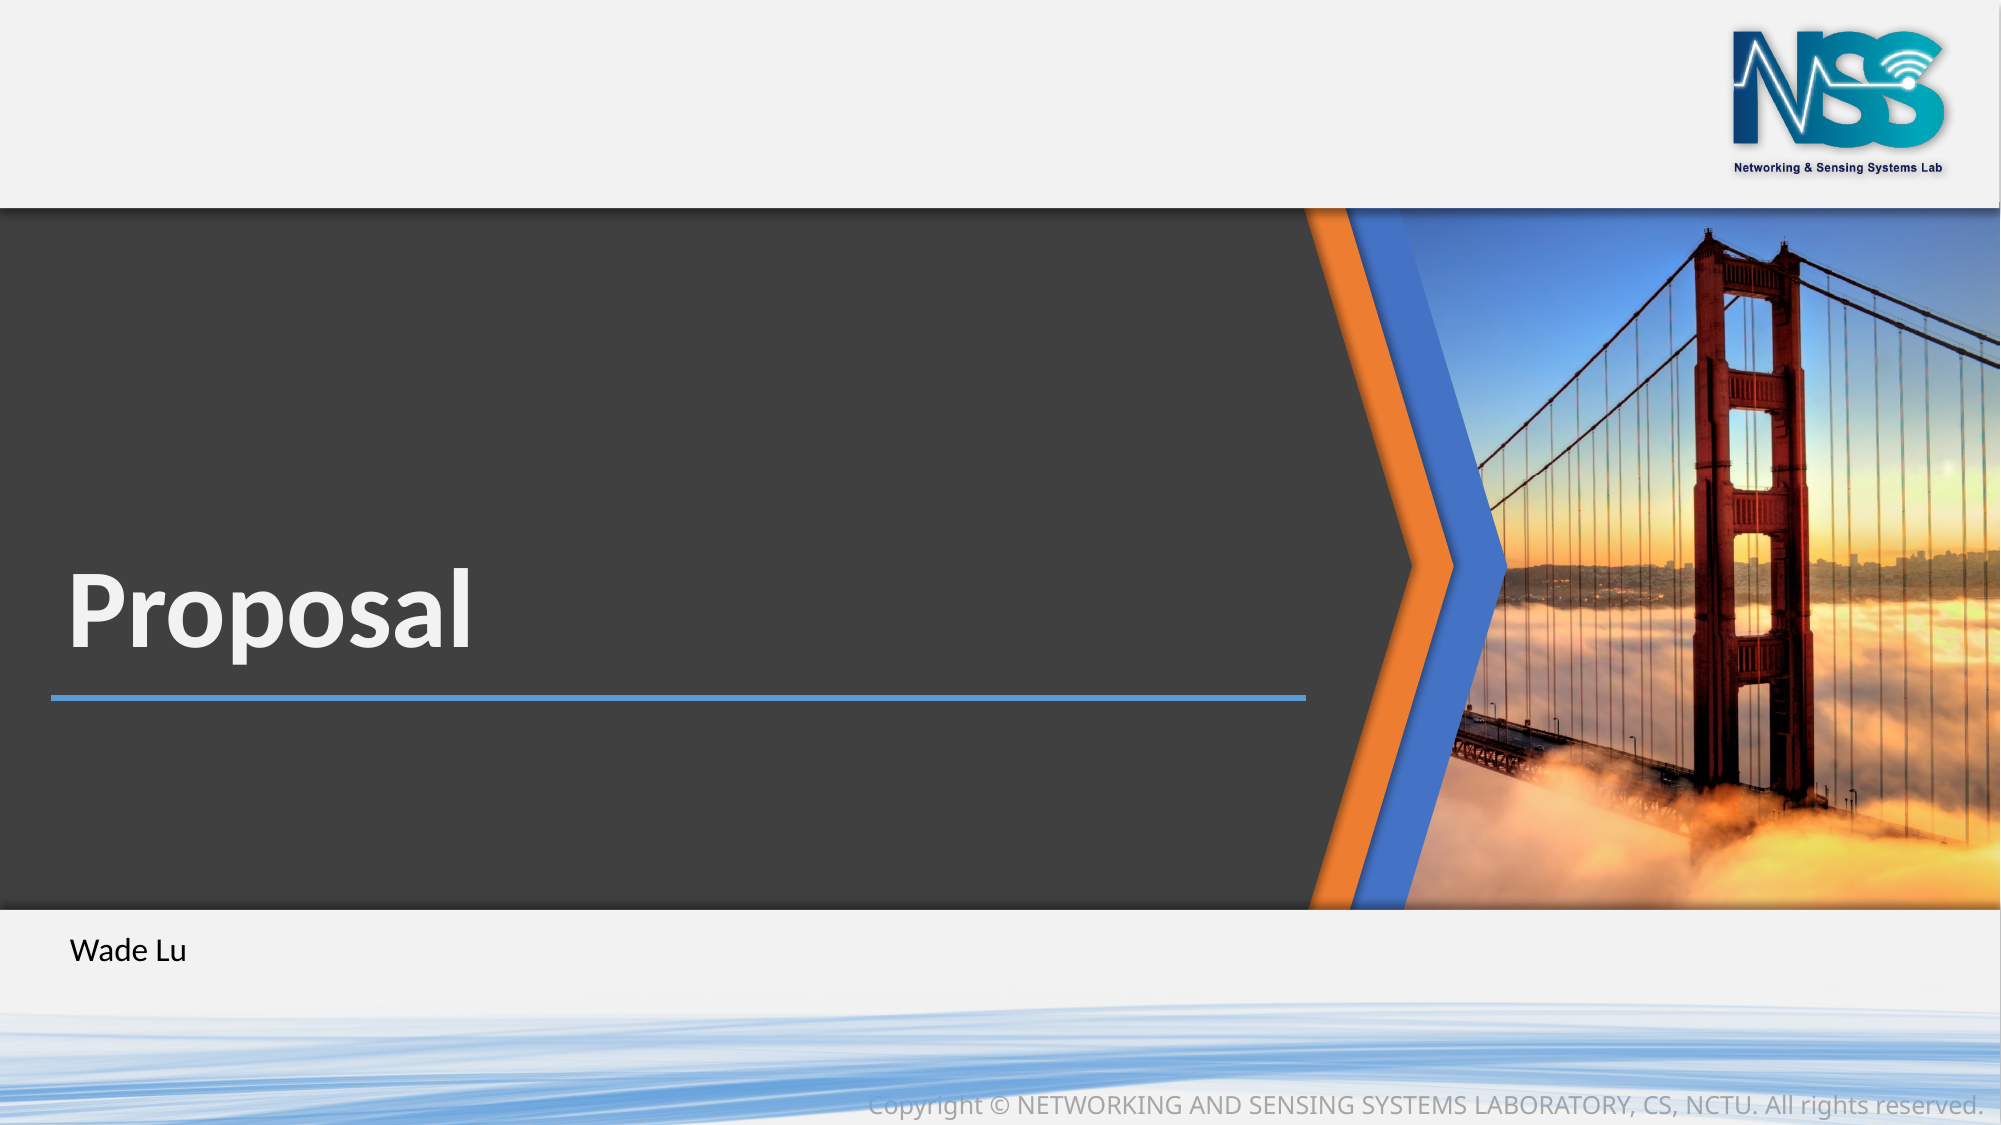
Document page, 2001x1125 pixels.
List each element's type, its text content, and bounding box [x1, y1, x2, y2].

title Proposal [53, 339, 1304, 677]
picture [1673, 21, 2001, 174]
picture [0, 984, 2001, 1125]
picture [1400, 209, 2000, 909]
list Wade Lu [55, 921, 1234, 973]
